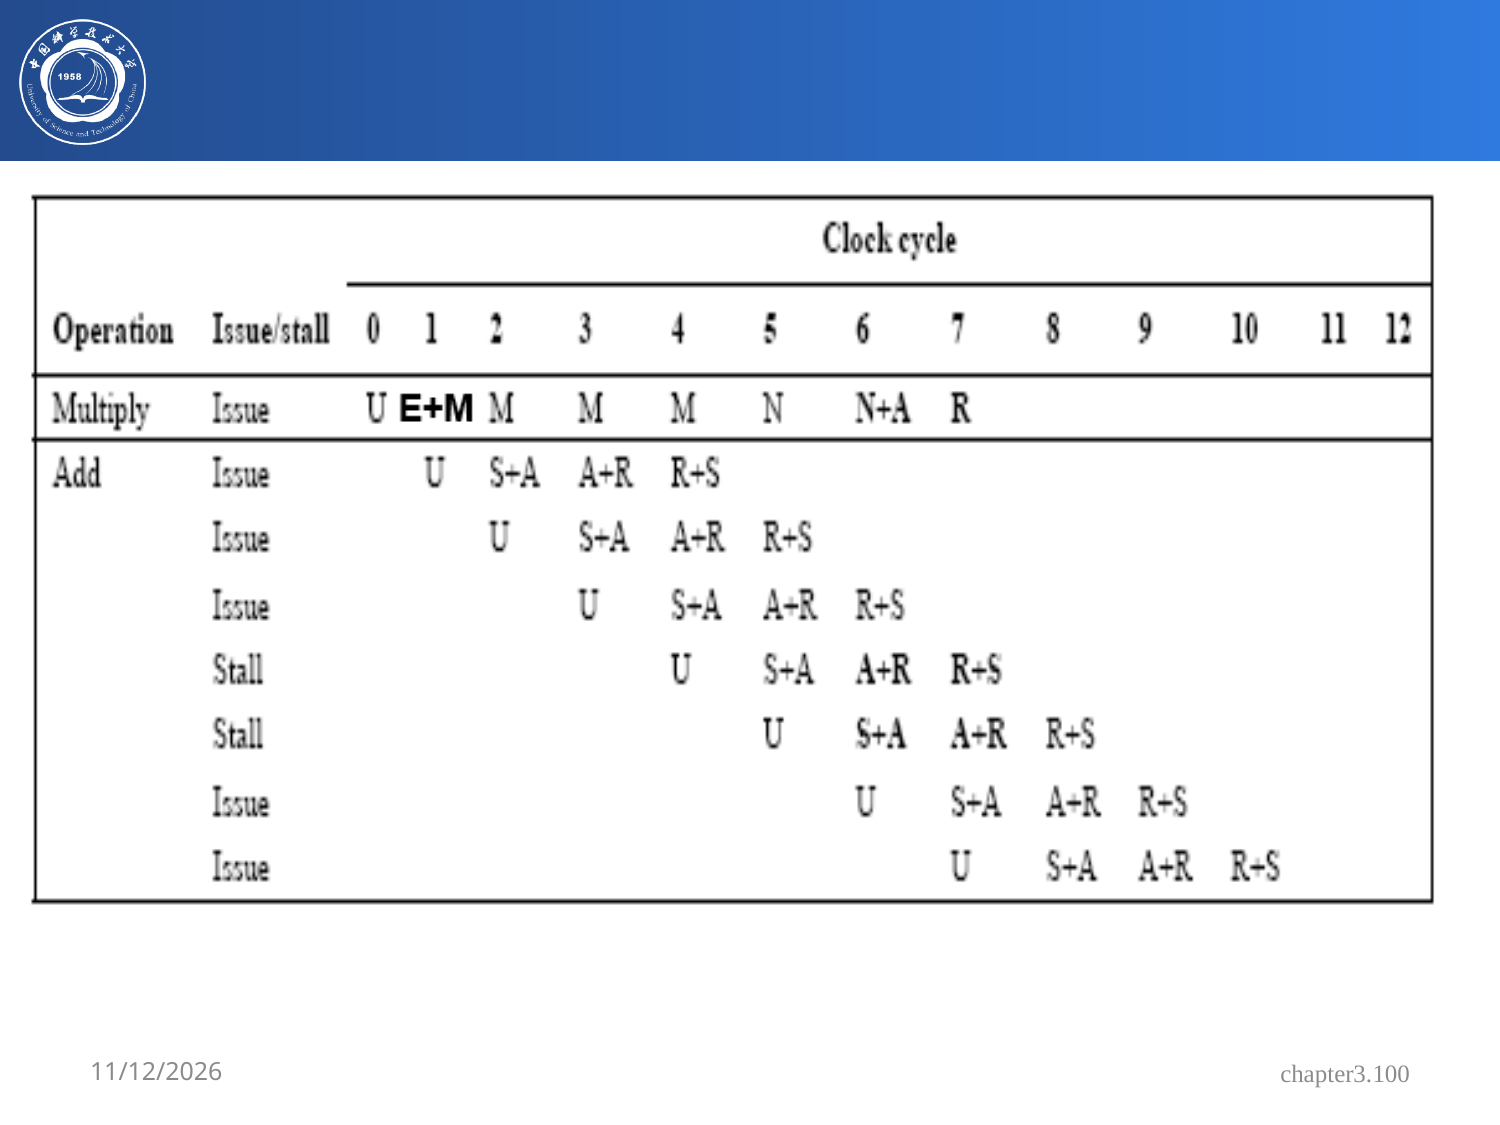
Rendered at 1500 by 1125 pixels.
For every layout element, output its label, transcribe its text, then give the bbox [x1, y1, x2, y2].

picture [19, 19, 146, 145]
picture [395, 384, 478, 433]
slide_number chapter3.100 [1074, 1042, 1425, 1103]
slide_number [75, 1042, 425, 1103]
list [25, 178, 1450, 936]
